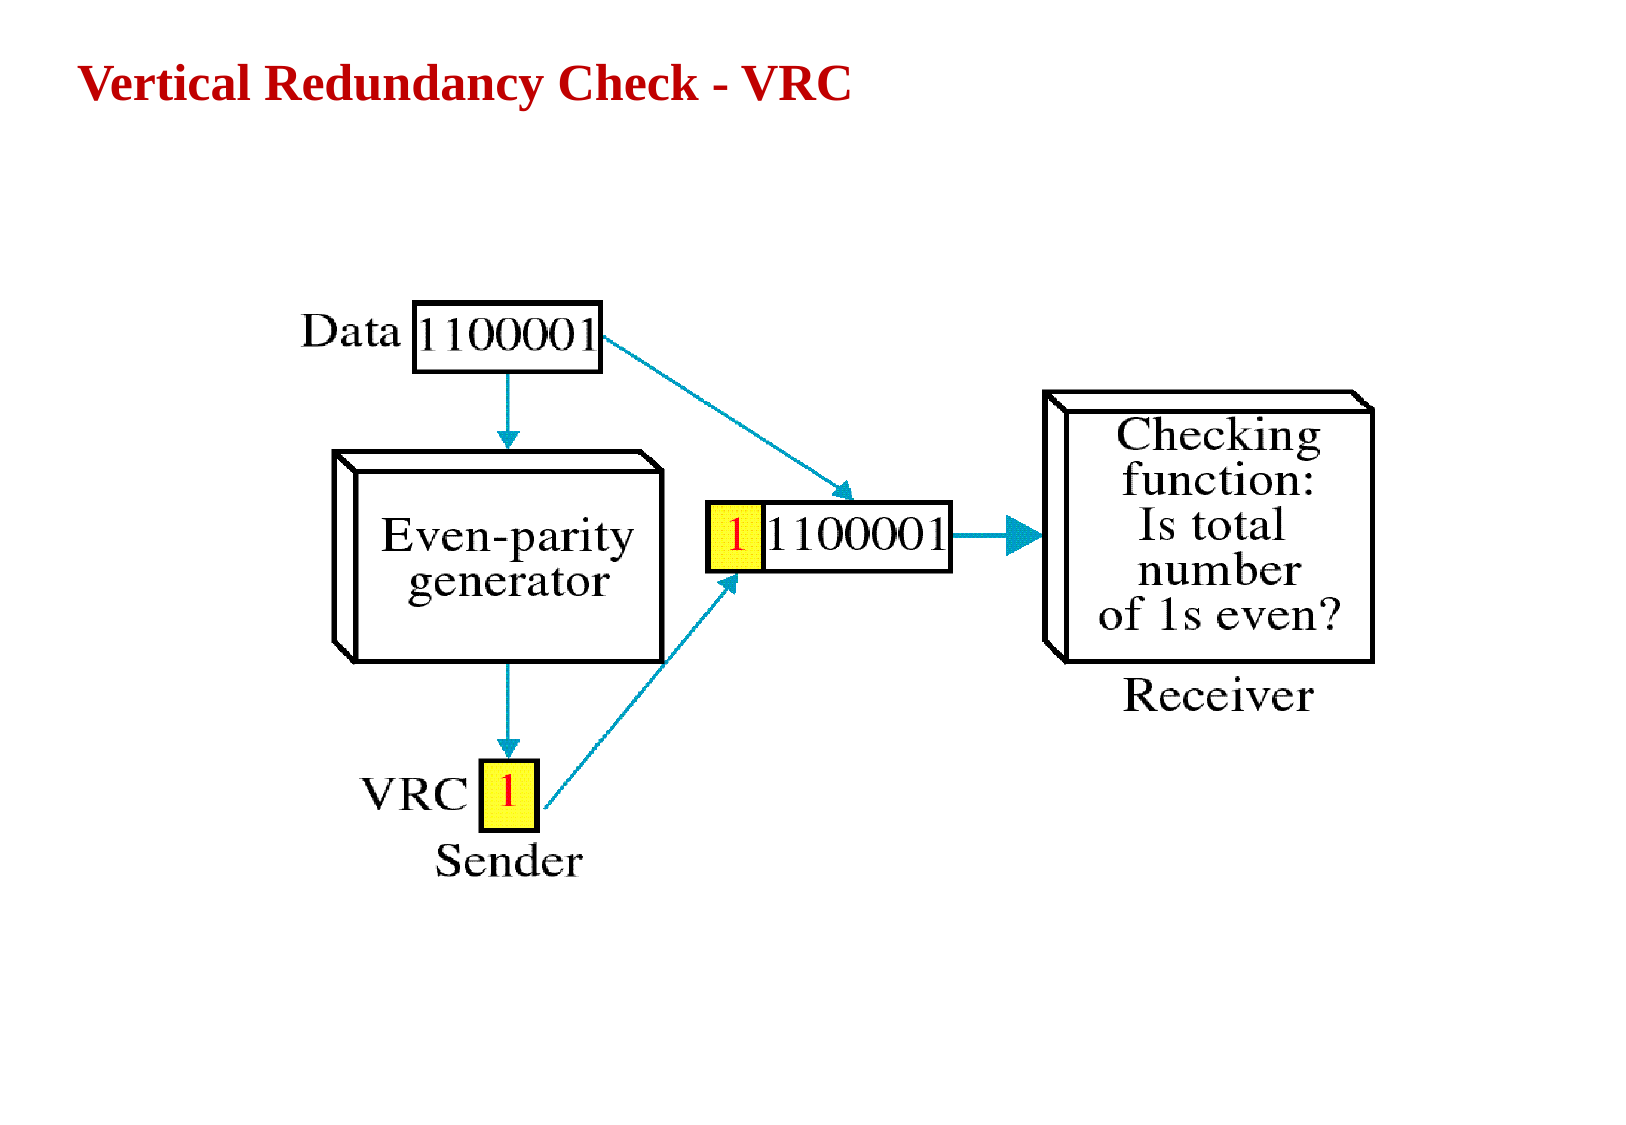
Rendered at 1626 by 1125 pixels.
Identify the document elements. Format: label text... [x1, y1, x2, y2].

text_box Vertical Redundancy Check - VRC [62, 50, 999, 120]
picture [299, 299, 1376, 889]
